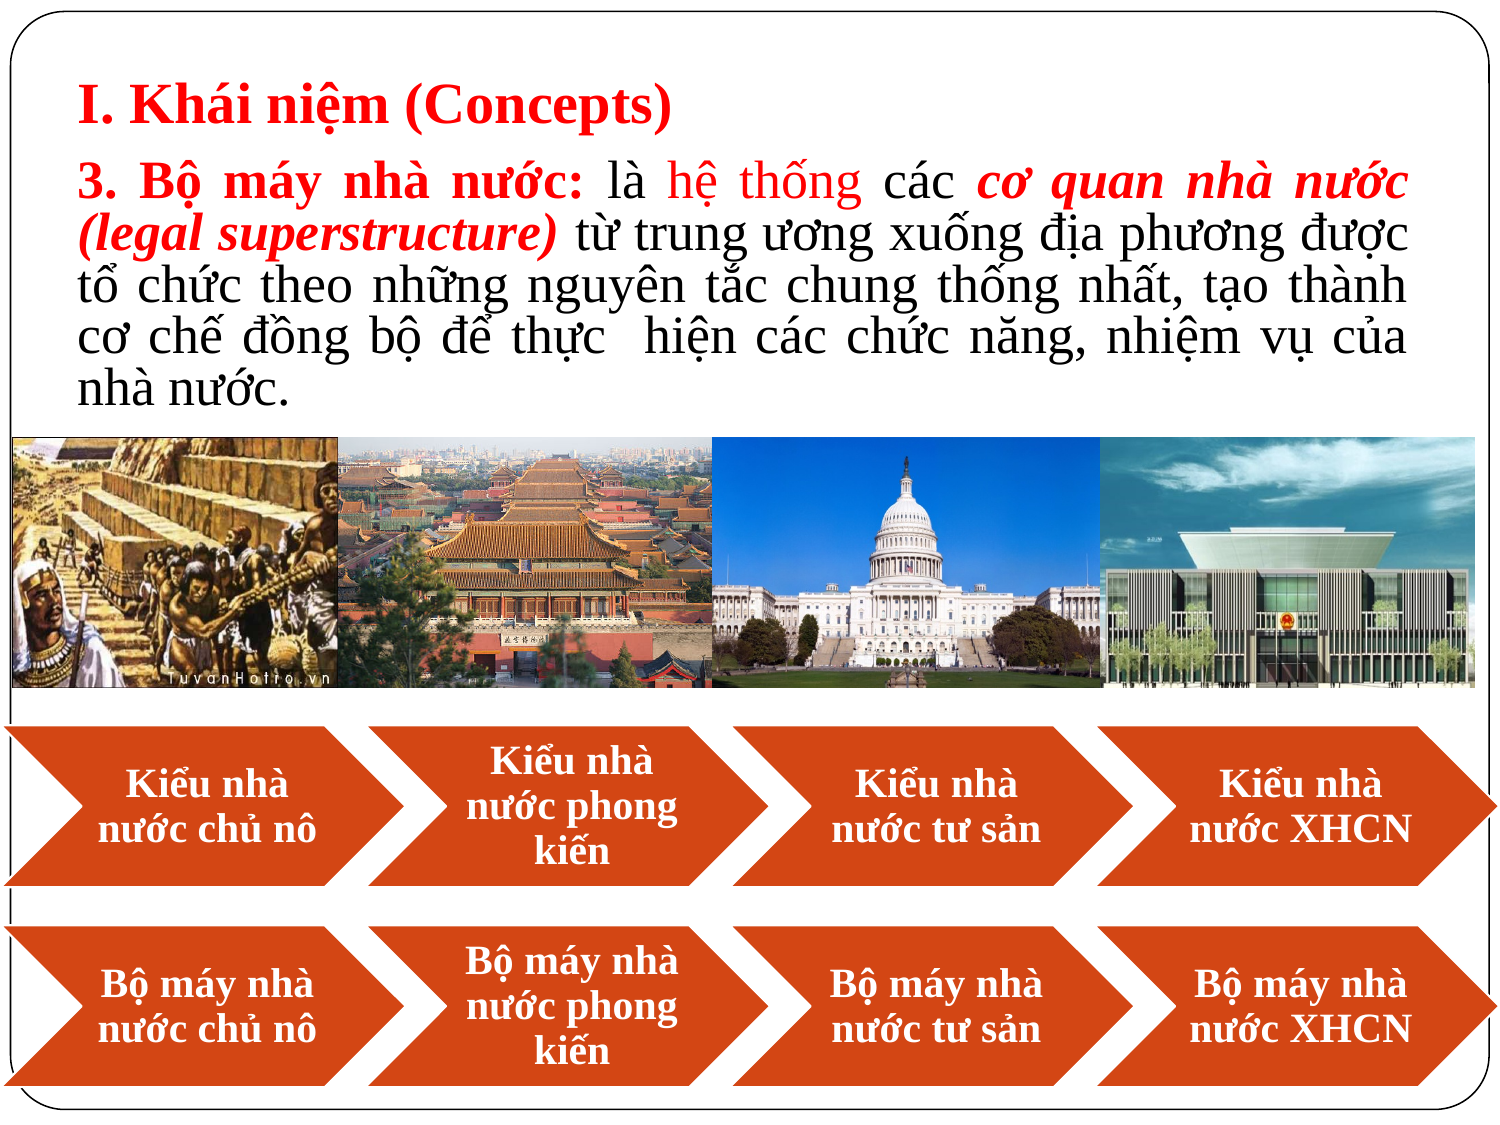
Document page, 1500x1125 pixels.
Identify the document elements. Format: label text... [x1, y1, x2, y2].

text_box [0, 724, 1500, 888]
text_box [0, 924, 1500, 1088]
title I. Khái niệm (Concepts) [62, 12, 1450, 150]
list 3. Bộ máy nhà nước: là hệ thống các cơ quan nhà nước (legal superstructure) từ trung ương xuống địa phương được tổ chức theo những nguyên tắc chung thống nhất, tạo thành cơ chế đồng bộ để thực hiện các chức năng, nhiệm vụ của nhà nước. [62, 149, 1425, 435]
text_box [12, 437, 1476, 688]
